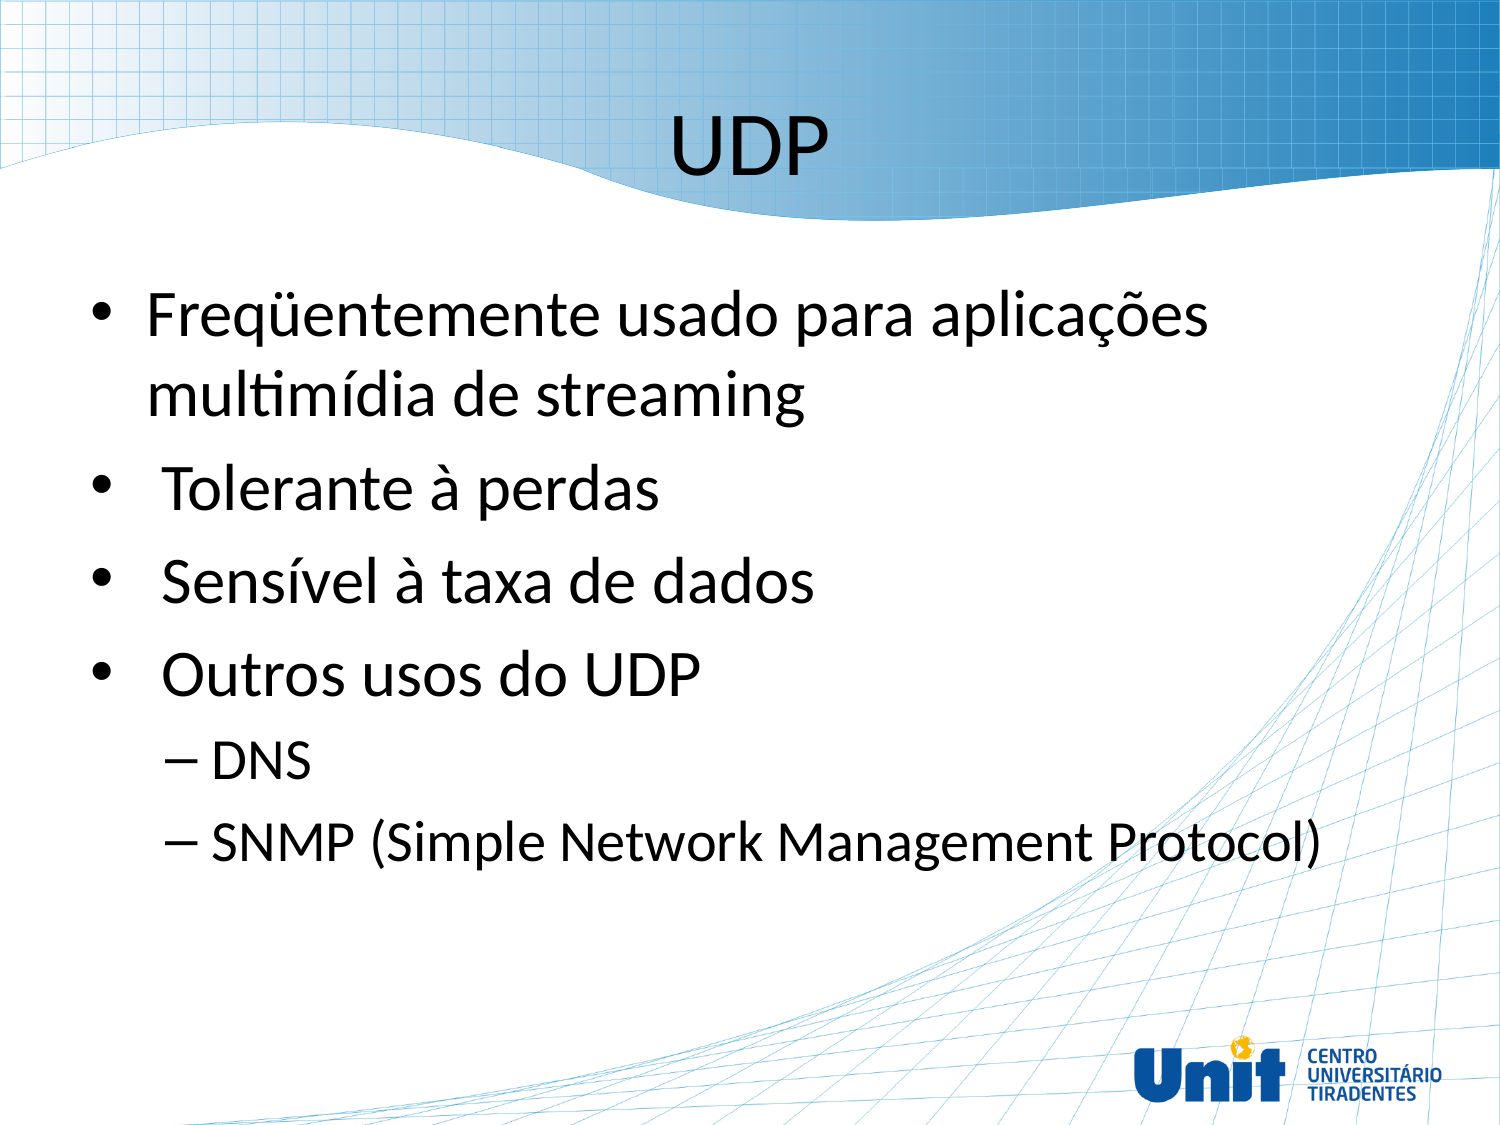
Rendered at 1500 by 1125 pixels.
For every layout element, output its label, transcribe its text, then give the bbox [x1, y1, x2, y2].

list Freqüentemente usado para aplicações multimídia de streaming Tolerante à perdas Sensível à taxa de dados Outros usos do UDP DNS SNMP (Simple Network Management Protocol) [74, 262, 1426, 1006]
title UDP [74, 44, 1426, 233]
picture [0, 0, 1500, 1125]
